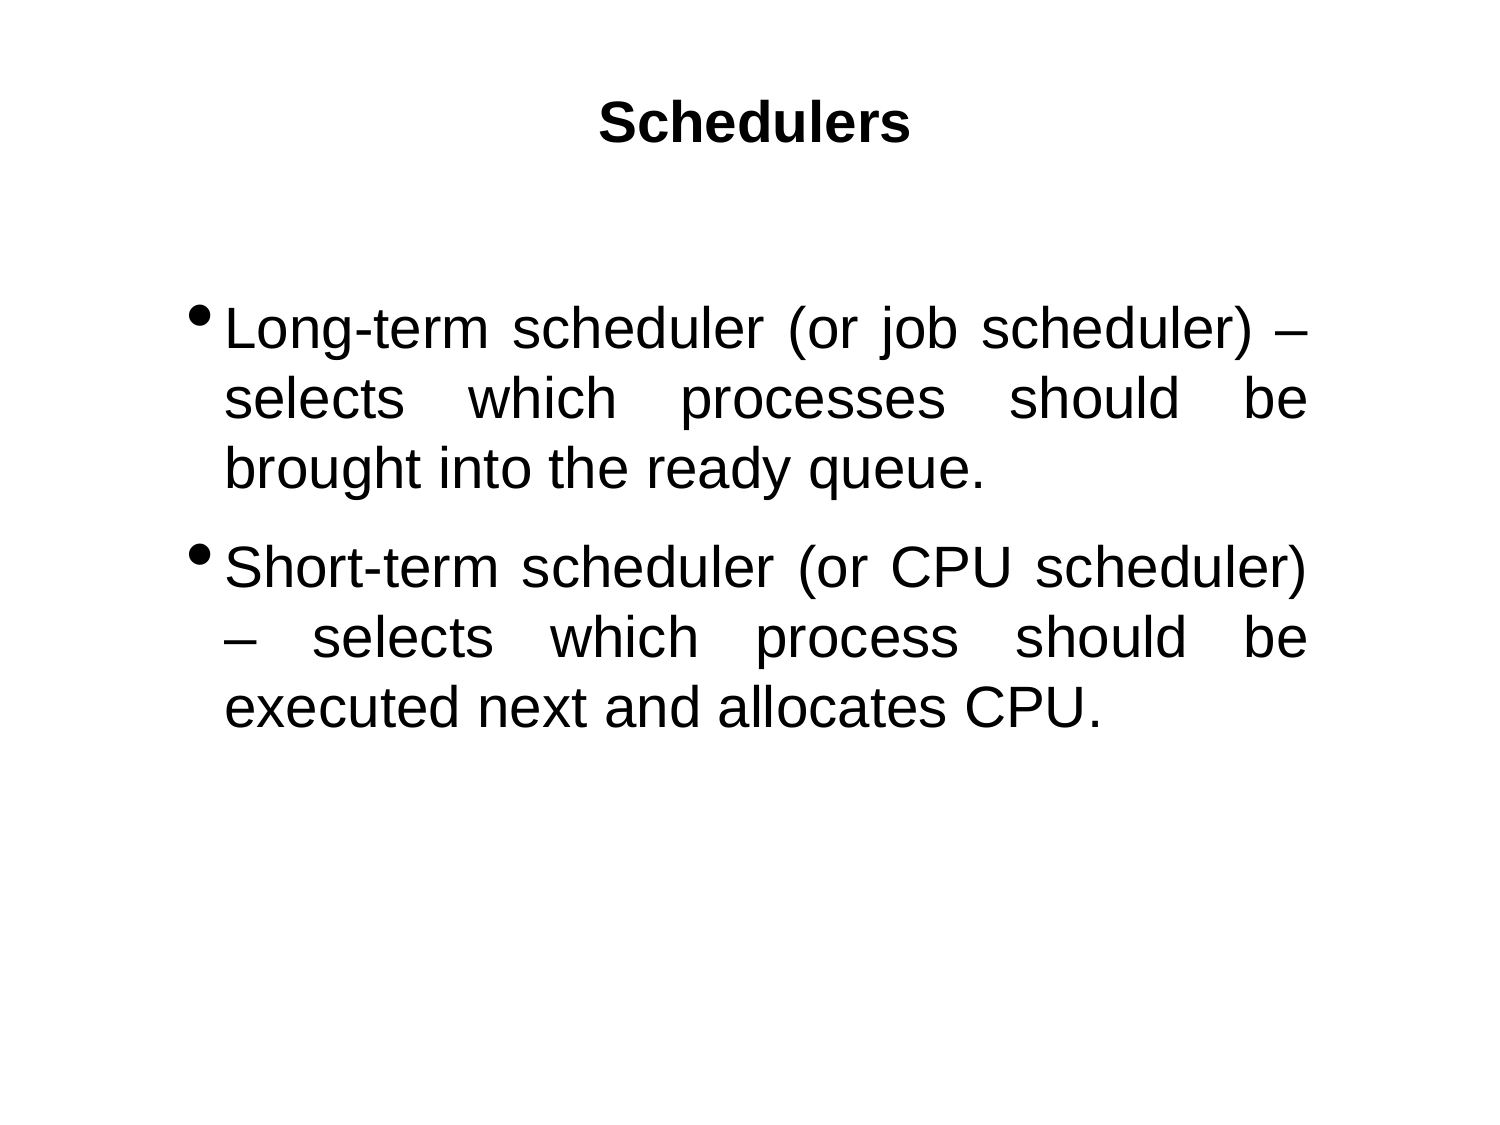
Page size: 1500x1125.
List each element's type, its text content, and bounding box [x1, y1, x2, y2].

list Long-term scheduler (or job scheduler) – selects which processes should be brought into the ready queue. Short-term scheduler (or CPU scheduler) – selects which process should be executed next and allocates CPU. [171, 282, 1325, 525]
title Schedulers [190, 81, 1321, 157]
